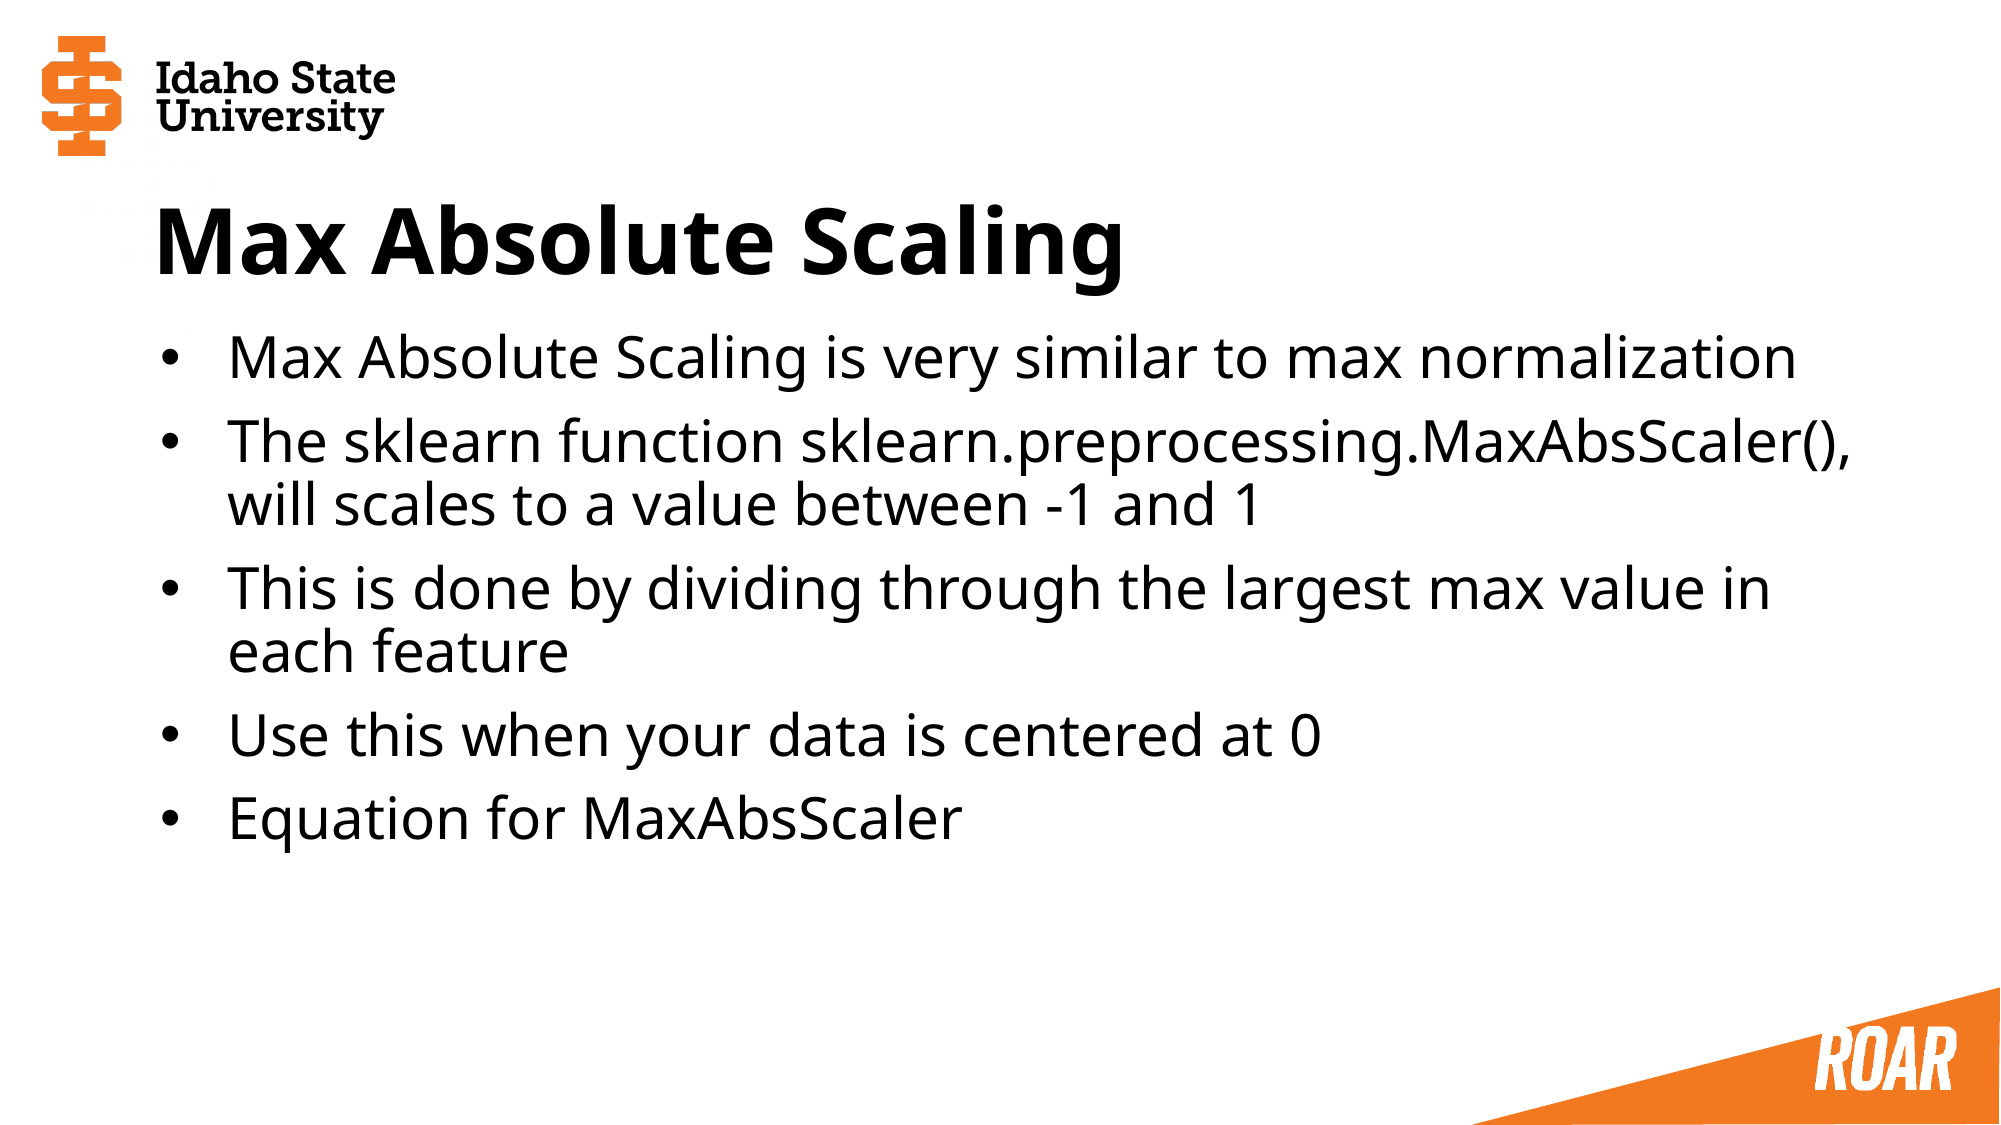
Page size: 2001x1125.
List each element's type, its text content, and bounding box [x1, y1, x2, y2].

picture [26, 36, 395, 408]
title Max Absolute Scaling [137, 187, 1863, 300]
picture [1807, 1022, 1964, 1094]
